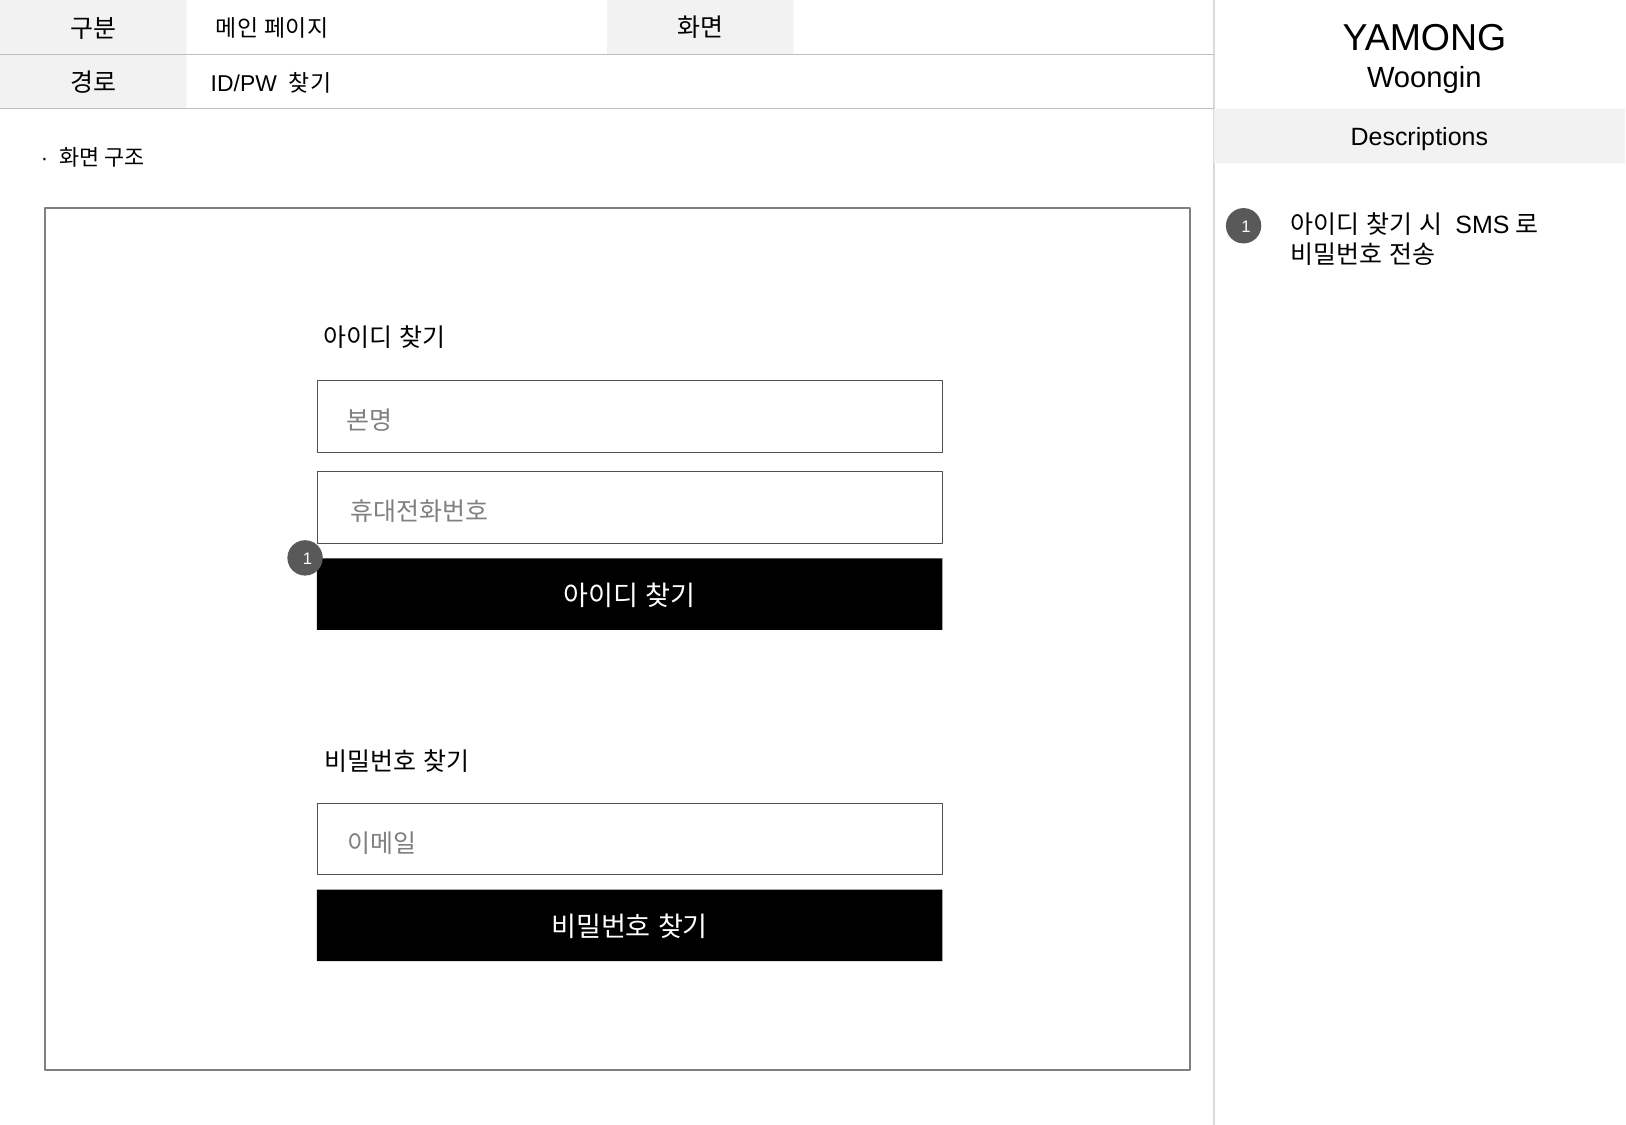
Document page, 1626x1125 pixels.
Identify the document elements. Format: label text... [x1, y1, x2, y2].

text_box [315, 378, 944, 454]
text_box 메인 페이지 [201, 5, 344, 48]
text_box 구분 [0, 0, 188, 52]
text_box [315, 801, 944, 877]
text_box 아이디 찾기 [315, 556, 944, 632]
text_box Descriptions [1218, 107, 1625, 165]
text_box 1 [1223, 205, 1264, 246]
text_box 아이디 찾기 시 SMS로 비밀번호 전송 [1275, 201, 1554, 277]
text_box 비밀번호 찾기 [309, 738, 485, 783]
text_box 본명 [331, 396, 408, 442]
text_box 이메일 [332, 819, 432, 865]
text_box 화면 [605, 0, 796, 53]
text_box 경로 [0, 62, 188, 108]
text_box · 화면 구조 [26, 135, 161, 177]
text_box 1 [285, 538, 325, 578]
text_box YAMONG Woongin [1327, 5, 1522, 101]
text_box [43, 206, 1192, 1072]
text_box 아이디 찾기 [308, 314, 461, 360]
text_box 휴대전화번호 [336, 488, 504, 534]
text_box 비밀번호 찾기 [315, 888, 944, 963]
text_box [315, 470, 944, 545]
text_box ID/PW 찾기 [195, 63, 347, 103]
